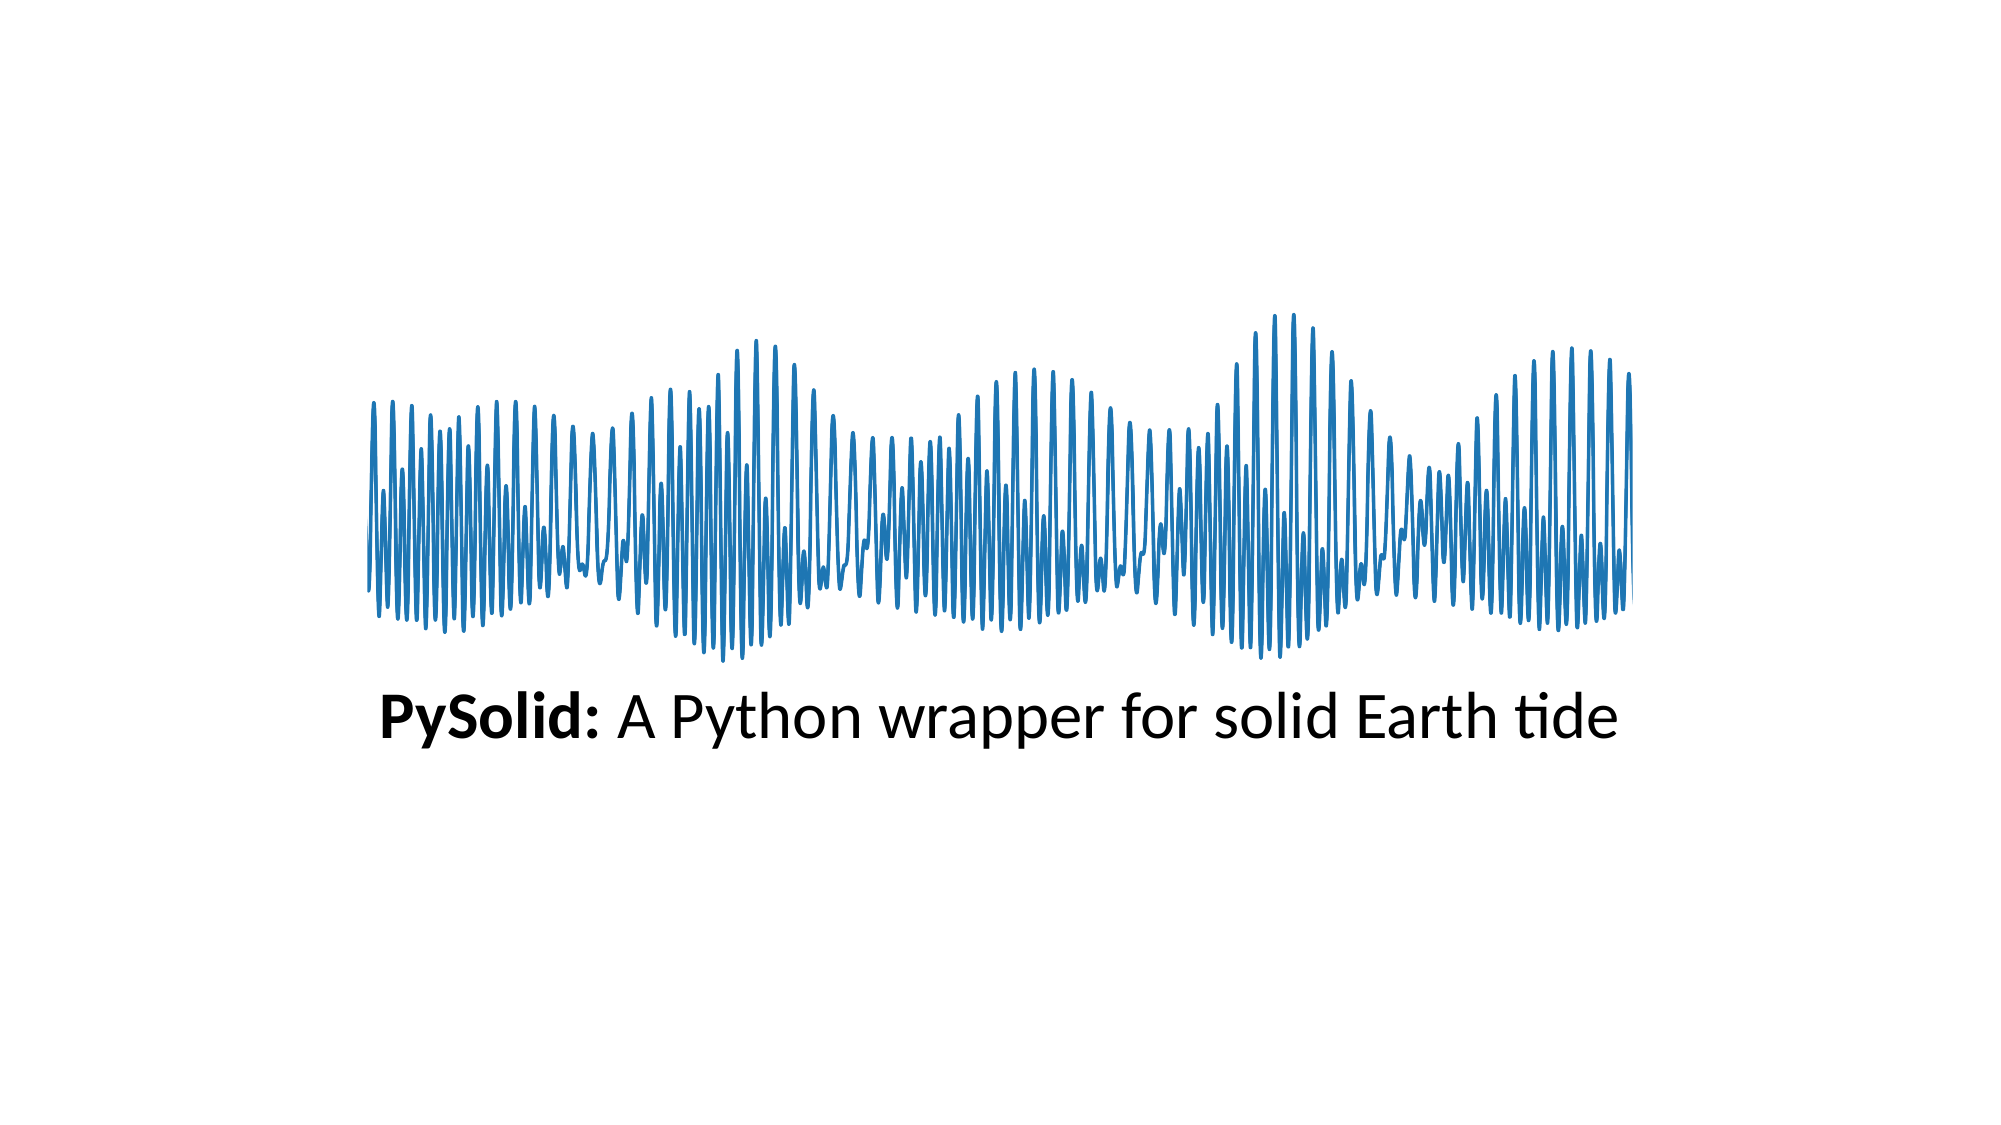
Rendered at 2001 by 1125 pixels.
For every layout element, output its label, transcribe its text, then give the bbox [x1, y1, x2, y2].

picture [367, 298, 1633, 672]
text_box [0, 159, 2000, 907]
text_box PySolid: A Python wrapper for solid Earth tide [364, 664, 1636, 760]
